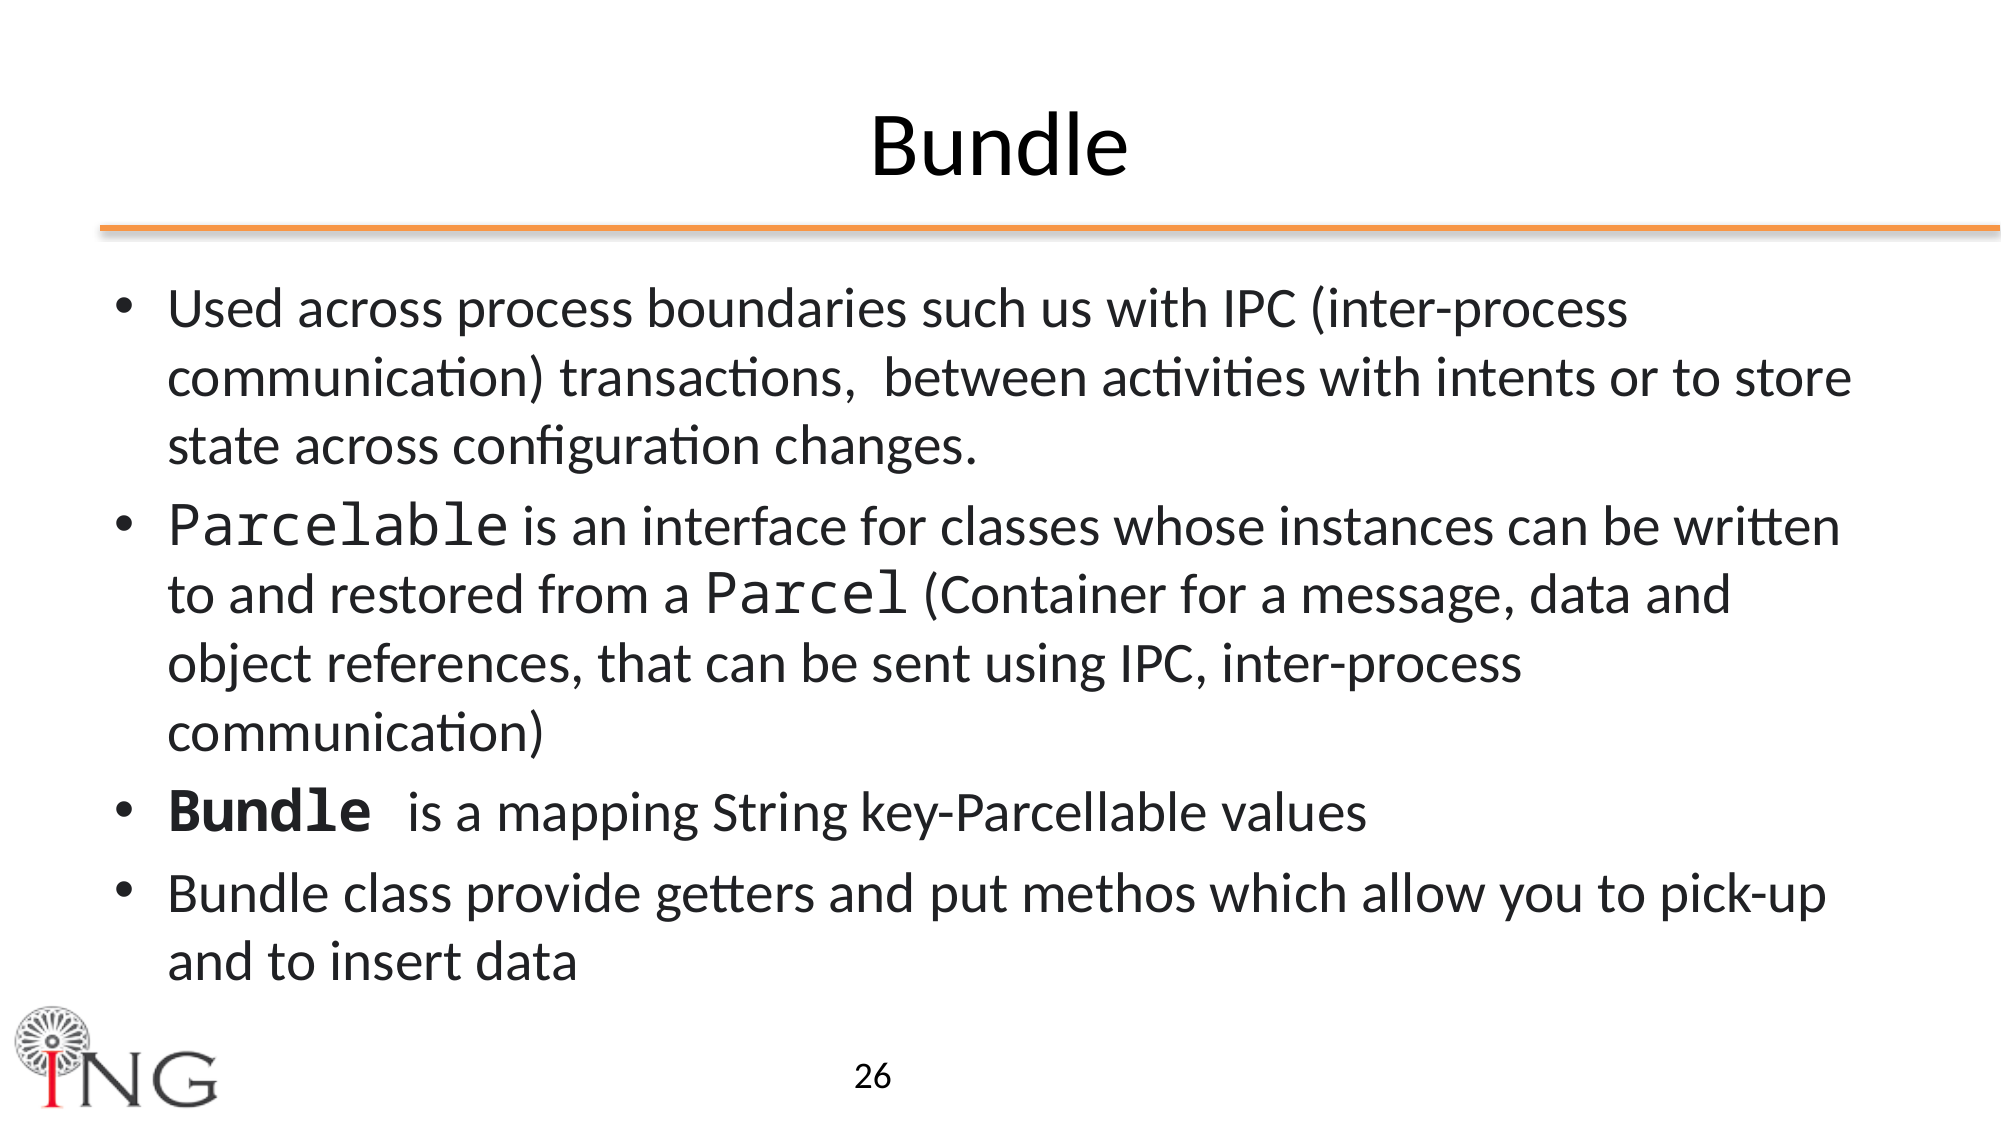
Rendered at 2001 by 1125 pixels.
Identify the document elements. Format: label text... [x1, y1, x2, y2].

list Used across process boundaries such us with IPC (inter-process communication) transactions, between activities with intents or to store state across configuration changes. Parcelable is an interface for classes whose instances can be written to and restored from a Parcel (Container for a message, data and object references, that can be sent using IPC, inter-process communication) Bundle is a mapping String key-Parcellable values Bundle class provide getters and put methos which allow you to pick-up and to insert data [99, 262, 1900, 1005]
slide_number 26 [839, 1043, 1900, 1104]
title Bundle [99, 45, 1900, 233]
picture [0, 987, 244, 1125]
